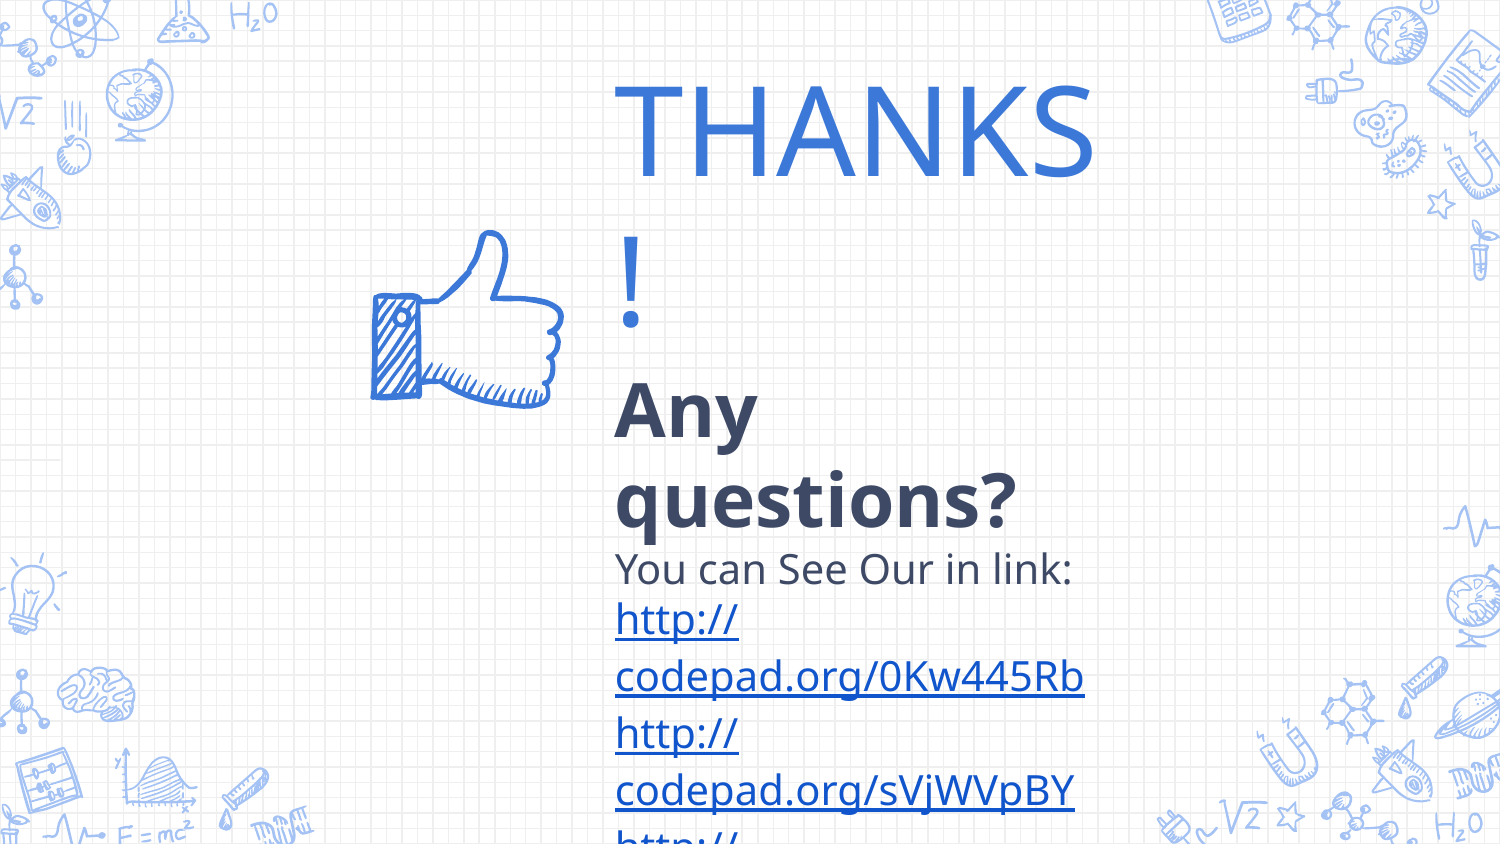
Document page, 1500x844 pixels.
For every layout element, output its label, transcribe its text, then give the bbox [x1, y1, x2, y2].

title THANKS! [599, 176, 1130, 347]
list Any questions? You can See Our in link: http://codepad.org/0Kw445Rb http://codepad.org/sVjWVpBY http://codepad.org/1eKTjJG5 [599, 347, 1130, 752]
text_box [370, 230, 564, 409]
